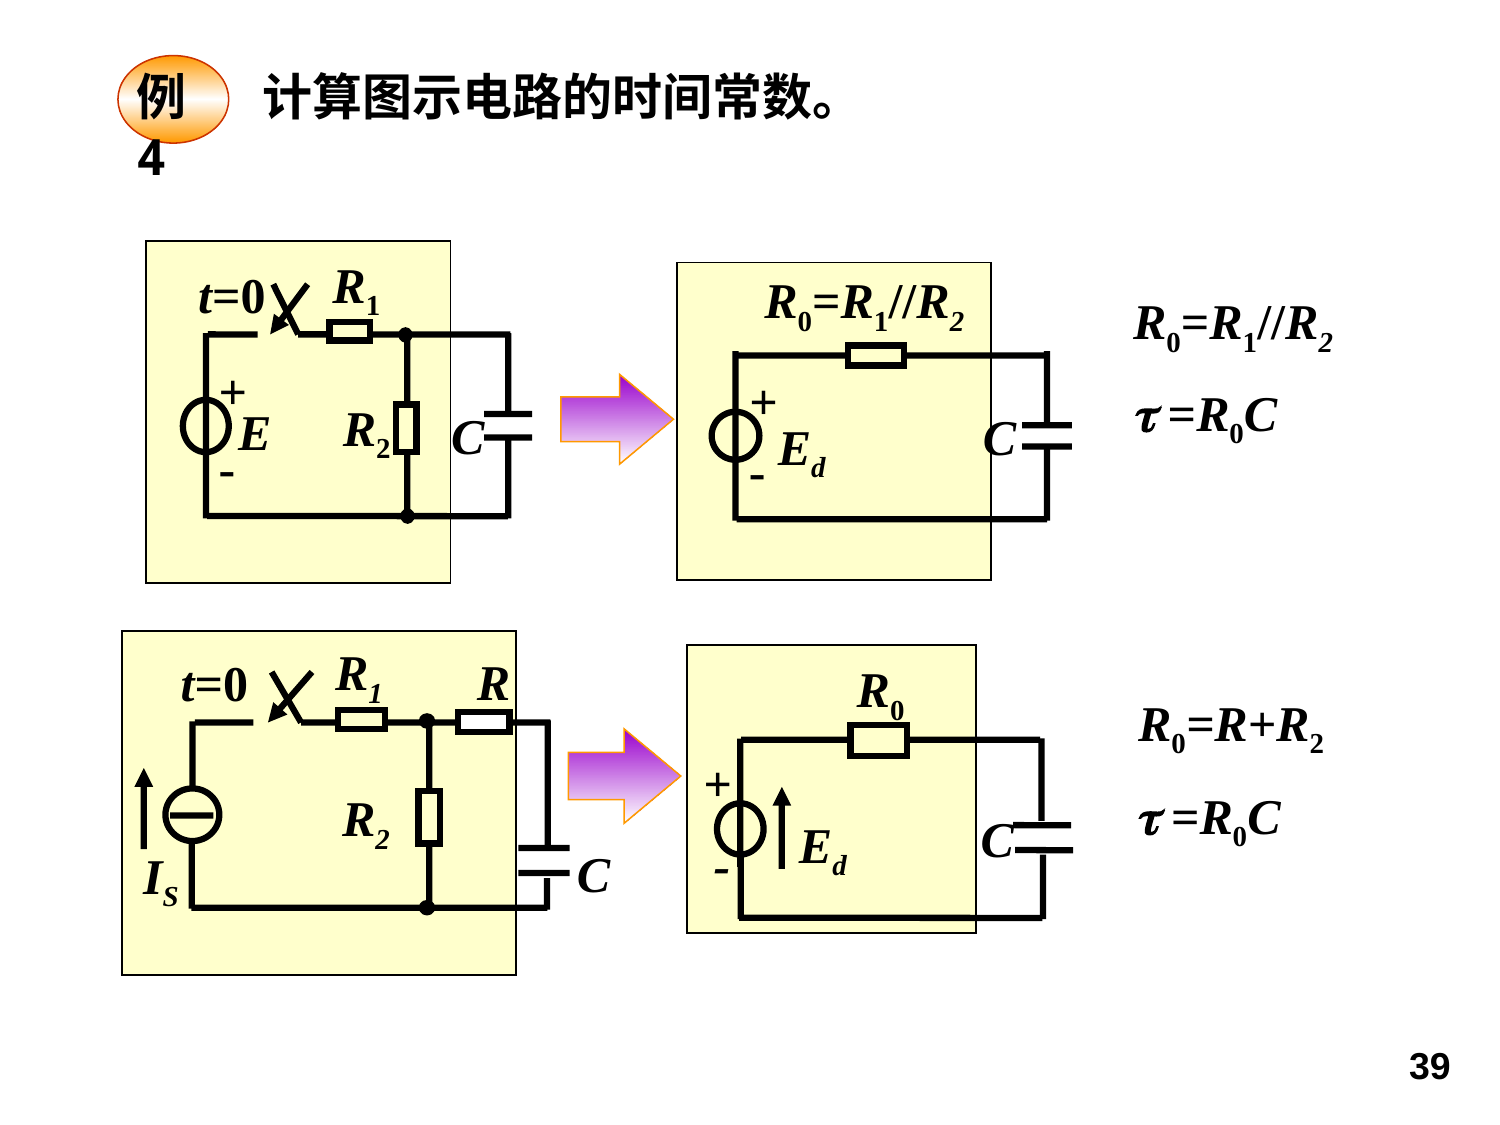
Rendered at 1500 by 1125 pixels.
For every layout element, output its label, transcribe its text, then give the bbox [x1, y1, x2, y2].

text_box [117, 55, 233, 144]
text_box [677, 262, 1072, 580]
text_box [686, 645, 1074, 933]
text_box [626, 730, 681, 822]
text_box R0=R1//R2 [1133, 289, 1406, 359]
text_box  =R0C [1133, 381, 1292, 450]
text_box [560, 374, 674, 465]
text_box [146, 240, 533, 584]
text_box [122, 630, 626, 976]
text_box 计算图示电路的时间常数。 [233, 58, 934, 134]
text_box  =R0C [1136, 784, 1296, 853]
text_box R0=R+R2 [1123, 683, 1461, 767]
